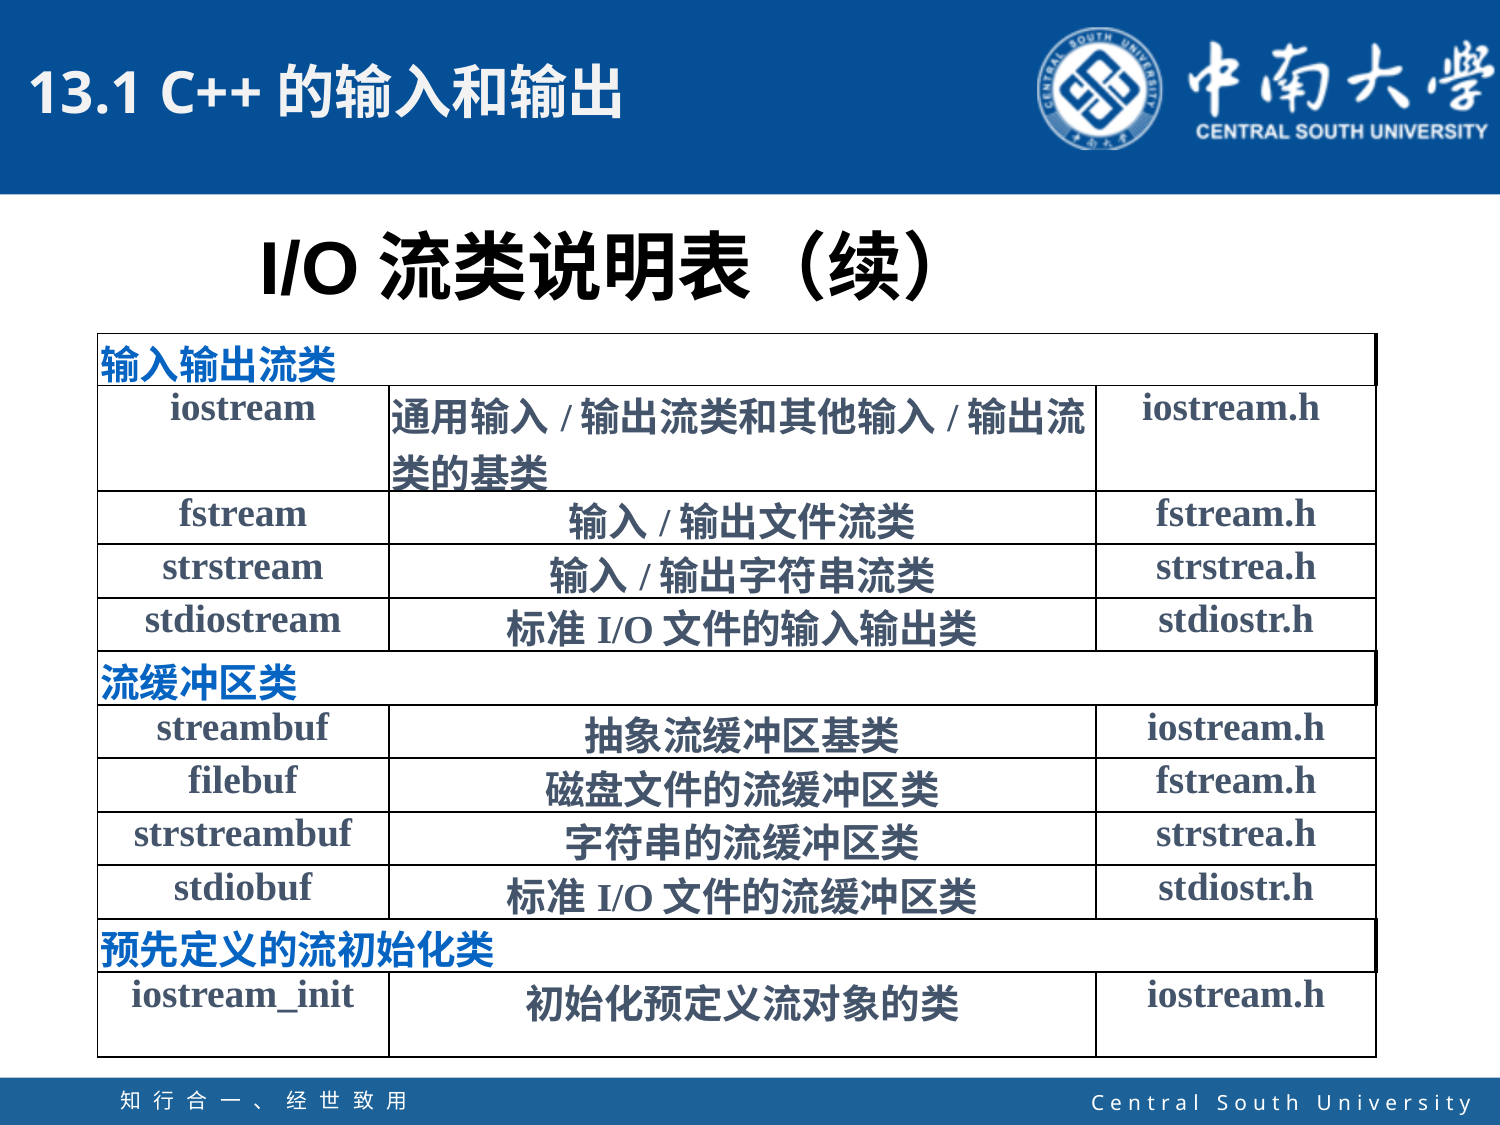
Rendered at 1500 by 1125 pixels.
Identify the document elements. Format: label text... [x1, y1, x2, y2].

table_cell strstrea.h [1097, 813, 1375, 864]
table_cell 标准I/O文件的流缓冲区类 [390, 866, 1095, 918]
table_cell 磁盘文件的流缓冲区类 [390, 759, 1095, 811]
table_cell stdiobuf [98, 866, 388, 918]
picture [1030, 25, 1500, 155]
table_cell 流缓冲区类 [98, 652, 1374, 704]
table_cell iostream.h [1097, 973, 1375, 1056]
table_cell stdiostream [98, 599, 388, 650]
table_cell streambuf [98, 706, 388, 757]
table_cell stdiostr.h [1097, 599, 1375, 650]
table_cell 输入/输出字符串流类 [390, 545, 1095, 597]
table_cell 输入/输出文件流类 [390, 492, 1095, 543]
table_cell iostream.h [1097, 706, 1375, 757]
table_cell filebuf [98, 759, 388, 811]
table_cell iostream_init [98, 973, 388, 1056]
text_box Central South University [1076, 1082, 1486, 1123]
table_cell iostream [98, 386, 388, 490]
text_box [0, 1077, 1500, 1125]
table_cell fstream.h [1097, 759, 1375, 811]
text_box I/O流类说明表（续） [195, 219, 1042, 312]
table_cell strstreambuf [98, 813, 388, 864]
table_cell 字符串的流缓冲区类 [390, 813, 1095, 864]
table_cell 预先定义的流初始化类 [98, 920, 1374, 971]
table_cell 通用输入/输出流类和其他输入/输出流类的基类 [390, 386, 1095, 490]
table_cell 标准I/O文件的输入输出类 [390, 599, 1095, 650]
table_cell fstream.h [1097, 492, 1375, 543]
table_cell 抽象流缓冲区基类 [390, 706, 1095, 757]
table_cell 初始化预定义流对象的类 [390, 973, 1095, 1056]
table_cell strstrea.h [1097, 545, 1375, 597]
table_cell stdiostr.h [1097, 866, 1375, 918]
table_cell fstream [98, 492, 388, 543]
table_header 输入输出流类 [98, 334, 1374, 385]
table_cell strstream [98, 545, 388, 597]
text_box 知行合一、经世致用 [105, 1080, 423, 1120]
table_cell iostream.h [1097, 386, 1375, 490]
